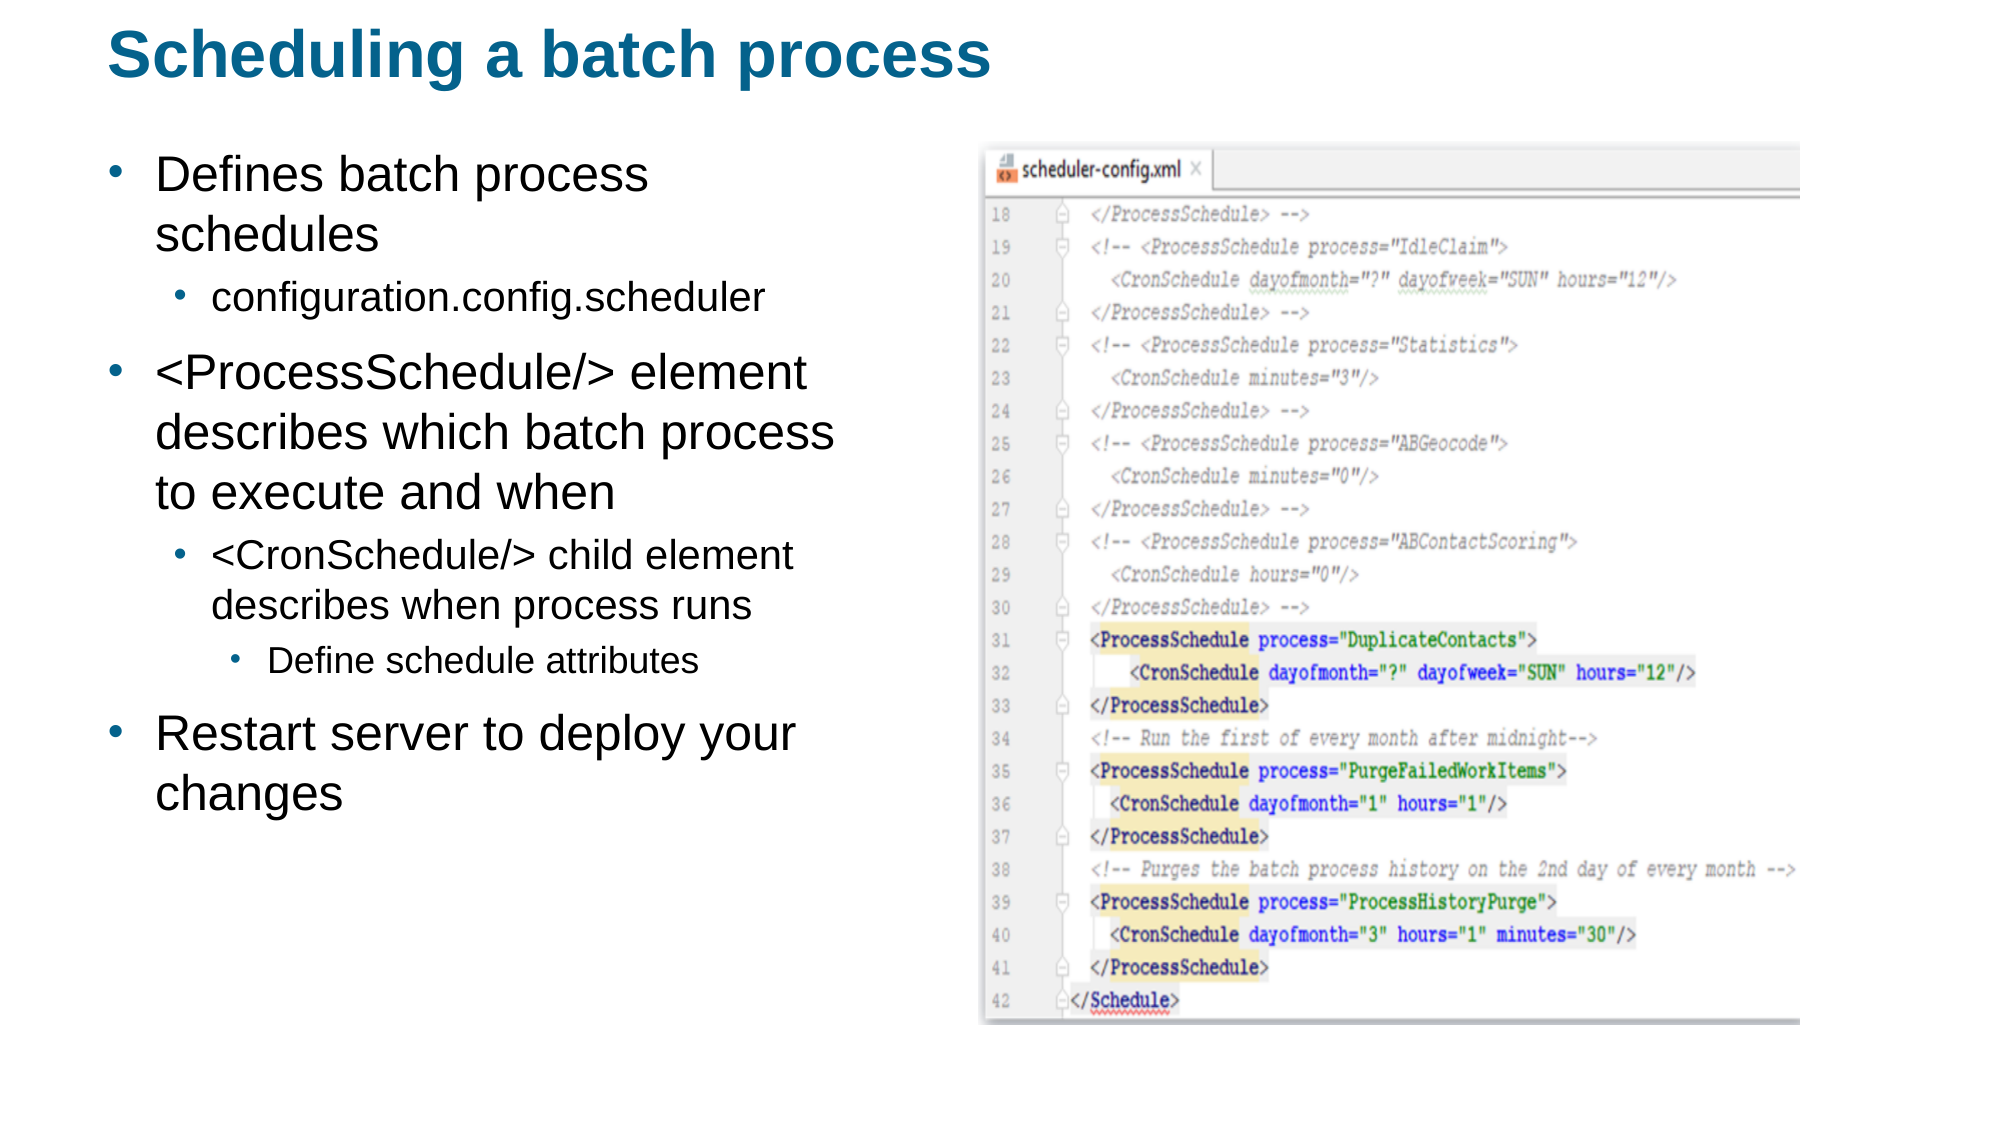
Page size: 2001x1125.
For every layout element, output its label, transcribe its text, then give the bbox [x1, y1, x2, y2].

list Defines batch process schedules configuration.config.scheduler <ProcessSchedule/> element describes which batch process to execute and when <CronSchedule/> child element describes when process runs Define schedule attributes Restart server to deploy your changes [108, 141, 850, 1025]
picture [977, 140, 1800, 1026]
title Scheduling a batch process [108, 19, 1928, 142]
